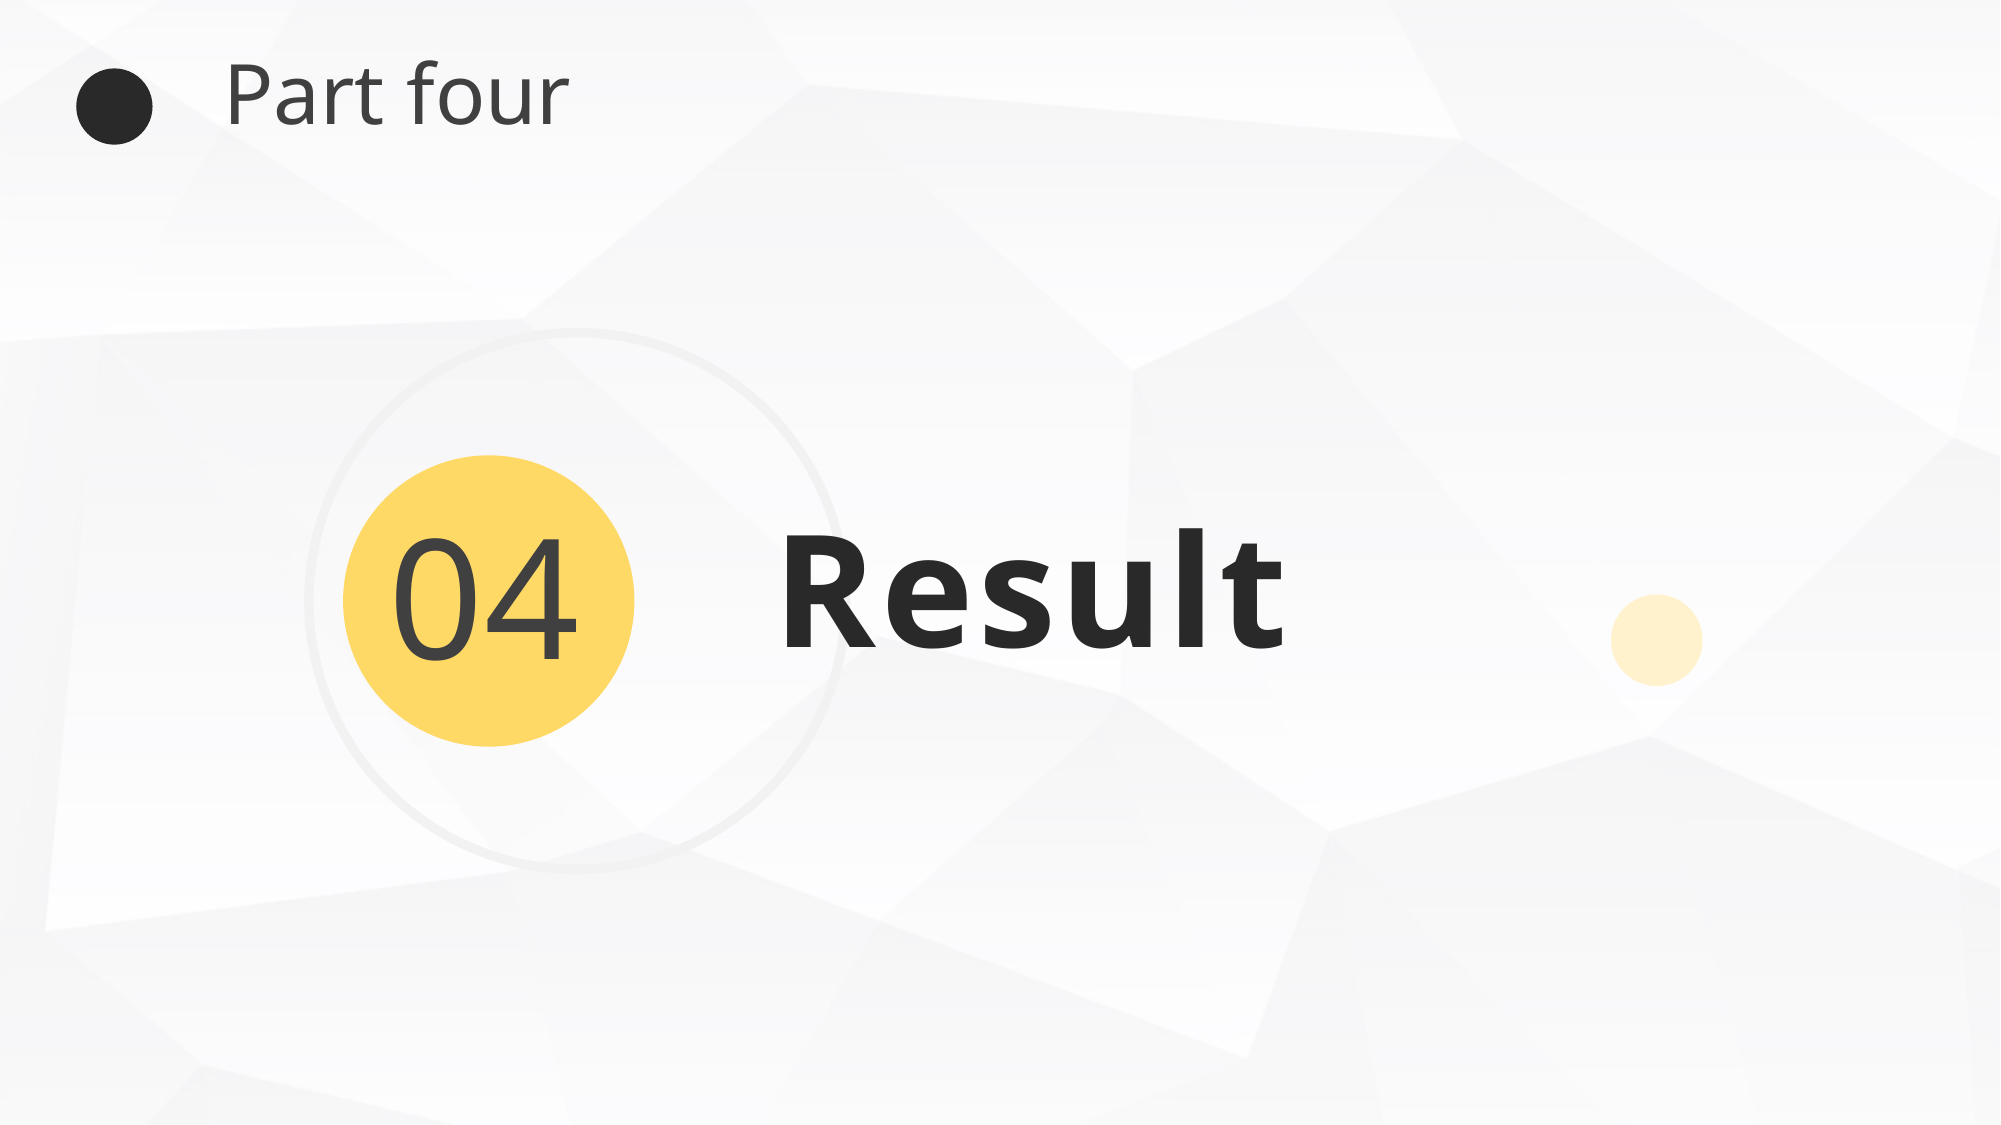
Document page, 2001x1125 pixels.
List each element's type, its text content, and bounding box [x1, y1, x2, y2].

text_box [75, 67, 154, 146]
text_box [1609, 593, 1704, 688]
text_box Part four [208, 33, 601, 149]
text_box Result [846, 485, 1434, 685]
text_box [308, 332, 846, 870]
